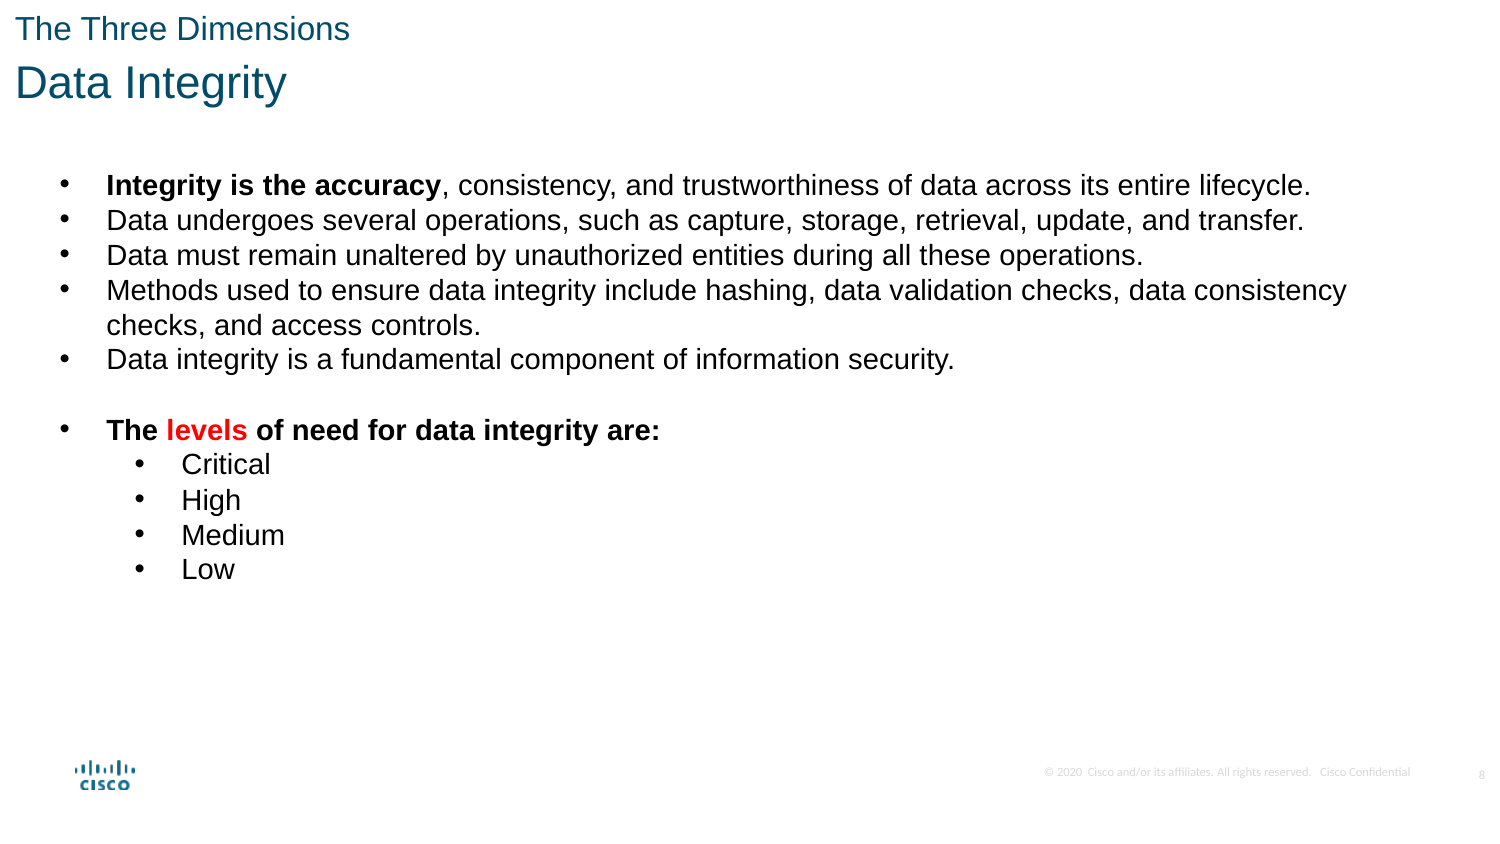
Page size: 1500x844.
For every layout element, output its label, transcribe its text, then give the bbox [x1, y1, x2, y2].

list The Three Dimensions [0, 0, 1500, 45]
list Data Integrity [0, 45, 1500, 120]
picture [75, 759, 135, 790]
text_box Integrity is the accuracy, consistency, and trustworthiness of data across its entire lifecycle. Data undergoes several operations, such as capture, storage, retrieval, update, and transfer. Data must remain unaltered by unauthorized entities during all these operations. Methods used to ensure data integrity include hashing, data validation checks, data consistency checks, and access controls. Data integrity is a fundamental component of information security. The levels of need for data integrity are: Critical High Medium Low [44, 158, 1395, 631]
slide_number 8 [1425, 759, 1500, 797]
